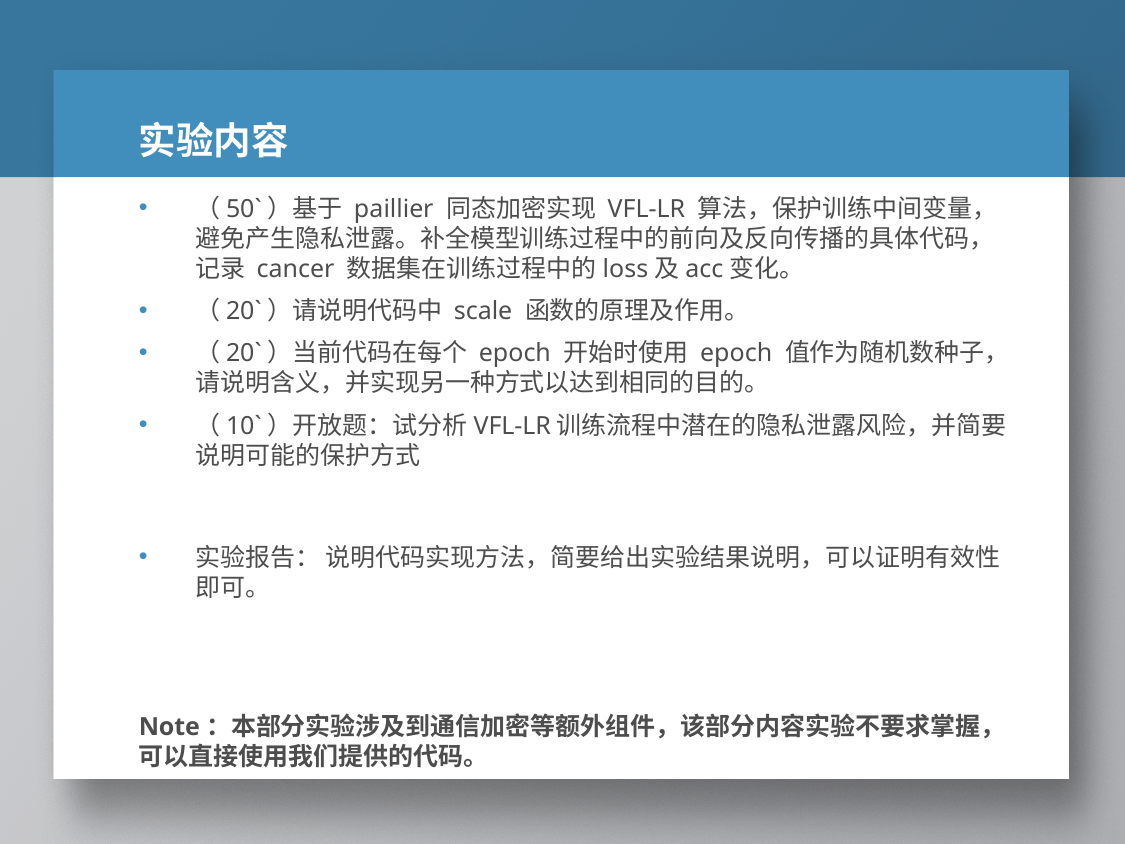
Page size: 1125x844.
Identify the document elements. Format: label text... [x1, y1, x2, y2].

picture [0, 0, 1125, 844]
title 实验内容 [123, 70, 1002, 178]
list （50`）基于 paillier 同态加密实现 VFL-LR 算法，保护训练中间变量，避免产生隐私泄露。补全模型训练过程中的前向及反向传播的具体代码，记录 cancer 数据集在训练过程中的loss及acc变化。 （20`）请说明代码中 scale 函数的原理及作用。 （20`）当前代码在每个 epoch 开始时使用 epoch 值作为随机数种子，请说明含义，并实现另一种方式以达到相同的目的。 （10`）开放题：试分析VFL-LR训练流程中潜在的隐私泄露风险，并简要说明可能的保护方式 实验报告： 说明代码实现方法，简要给出实验结果说明，可以证明有效性即可。 Note：本部分实验涉及到通信加密等额外组件，该部分内容实验不要求掌握，可以直接使用我们提供的代码。 [123, 177, 1035, 734]
